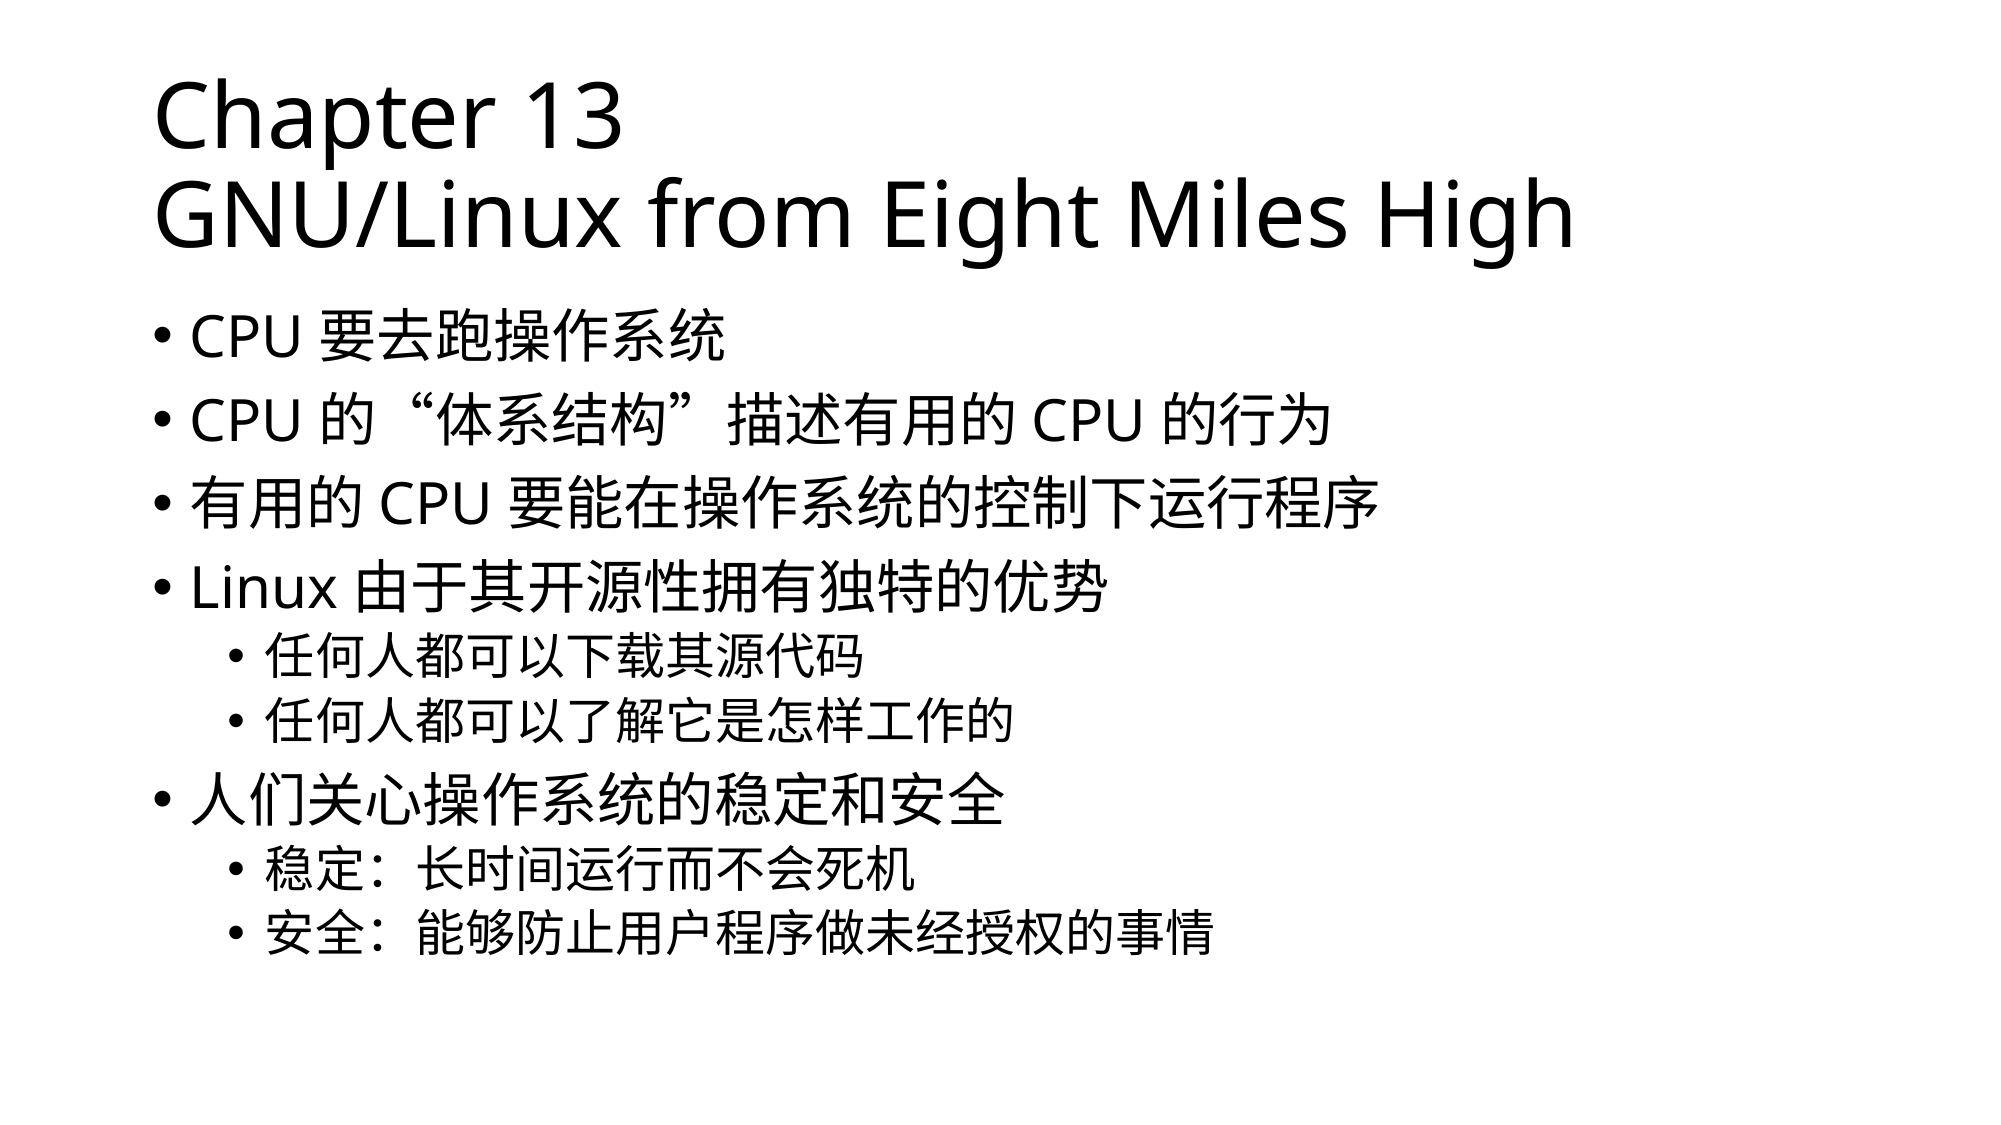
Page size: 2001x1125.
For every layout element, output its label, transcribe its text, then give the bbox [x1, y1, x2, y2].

title Chapter 13 GNU/Linux from Eight Miles High [137, 59, 1863, 278]
list CPU要去跑操作系统 CPU的“体系结构”描述有用的CPU的行为 有用的CPU要能在操作系统的控制下运行程序 Linux由于其开源性拥有独特的优势 任何人都可以下载其源代码 任何人都可以了解它是怎样工作的 人们关心操作系统的稳定和安全 稳定：长时间运行而不会死机 安全：能够防止用户程序做未经授权的事情 [137, 299, 1863, 1014]
